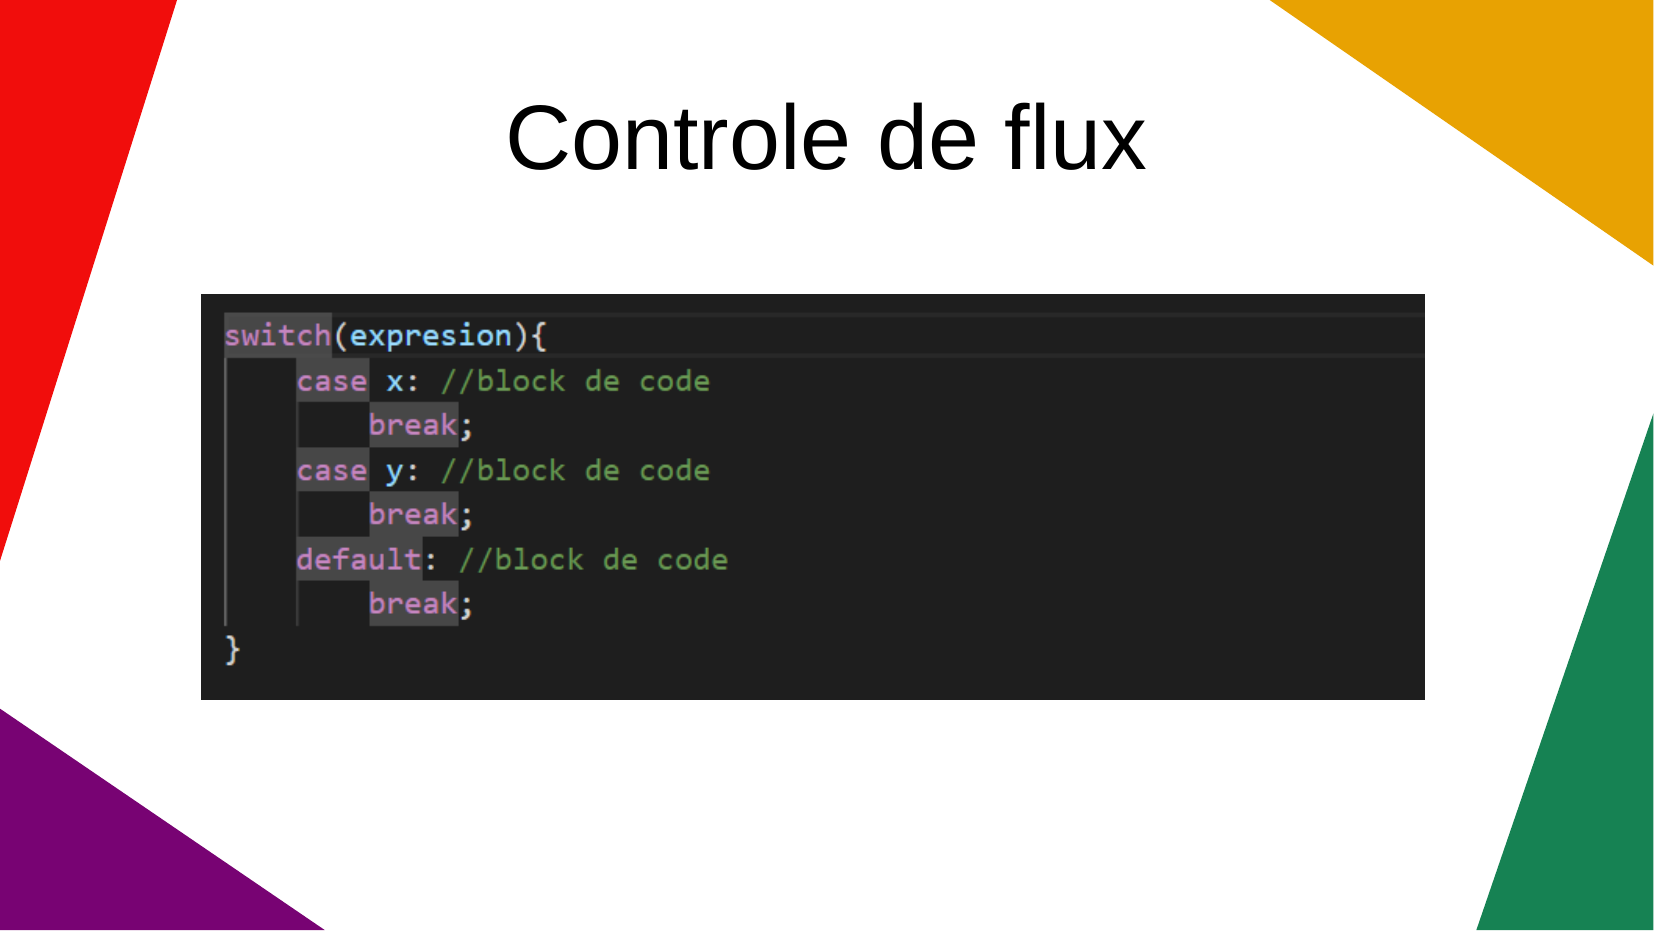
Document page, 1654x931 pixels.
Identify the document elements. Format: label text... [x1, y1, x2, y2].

title Controle de flux [118, 59, 1536, 207]
picture [201, 294, 1426, 700]
